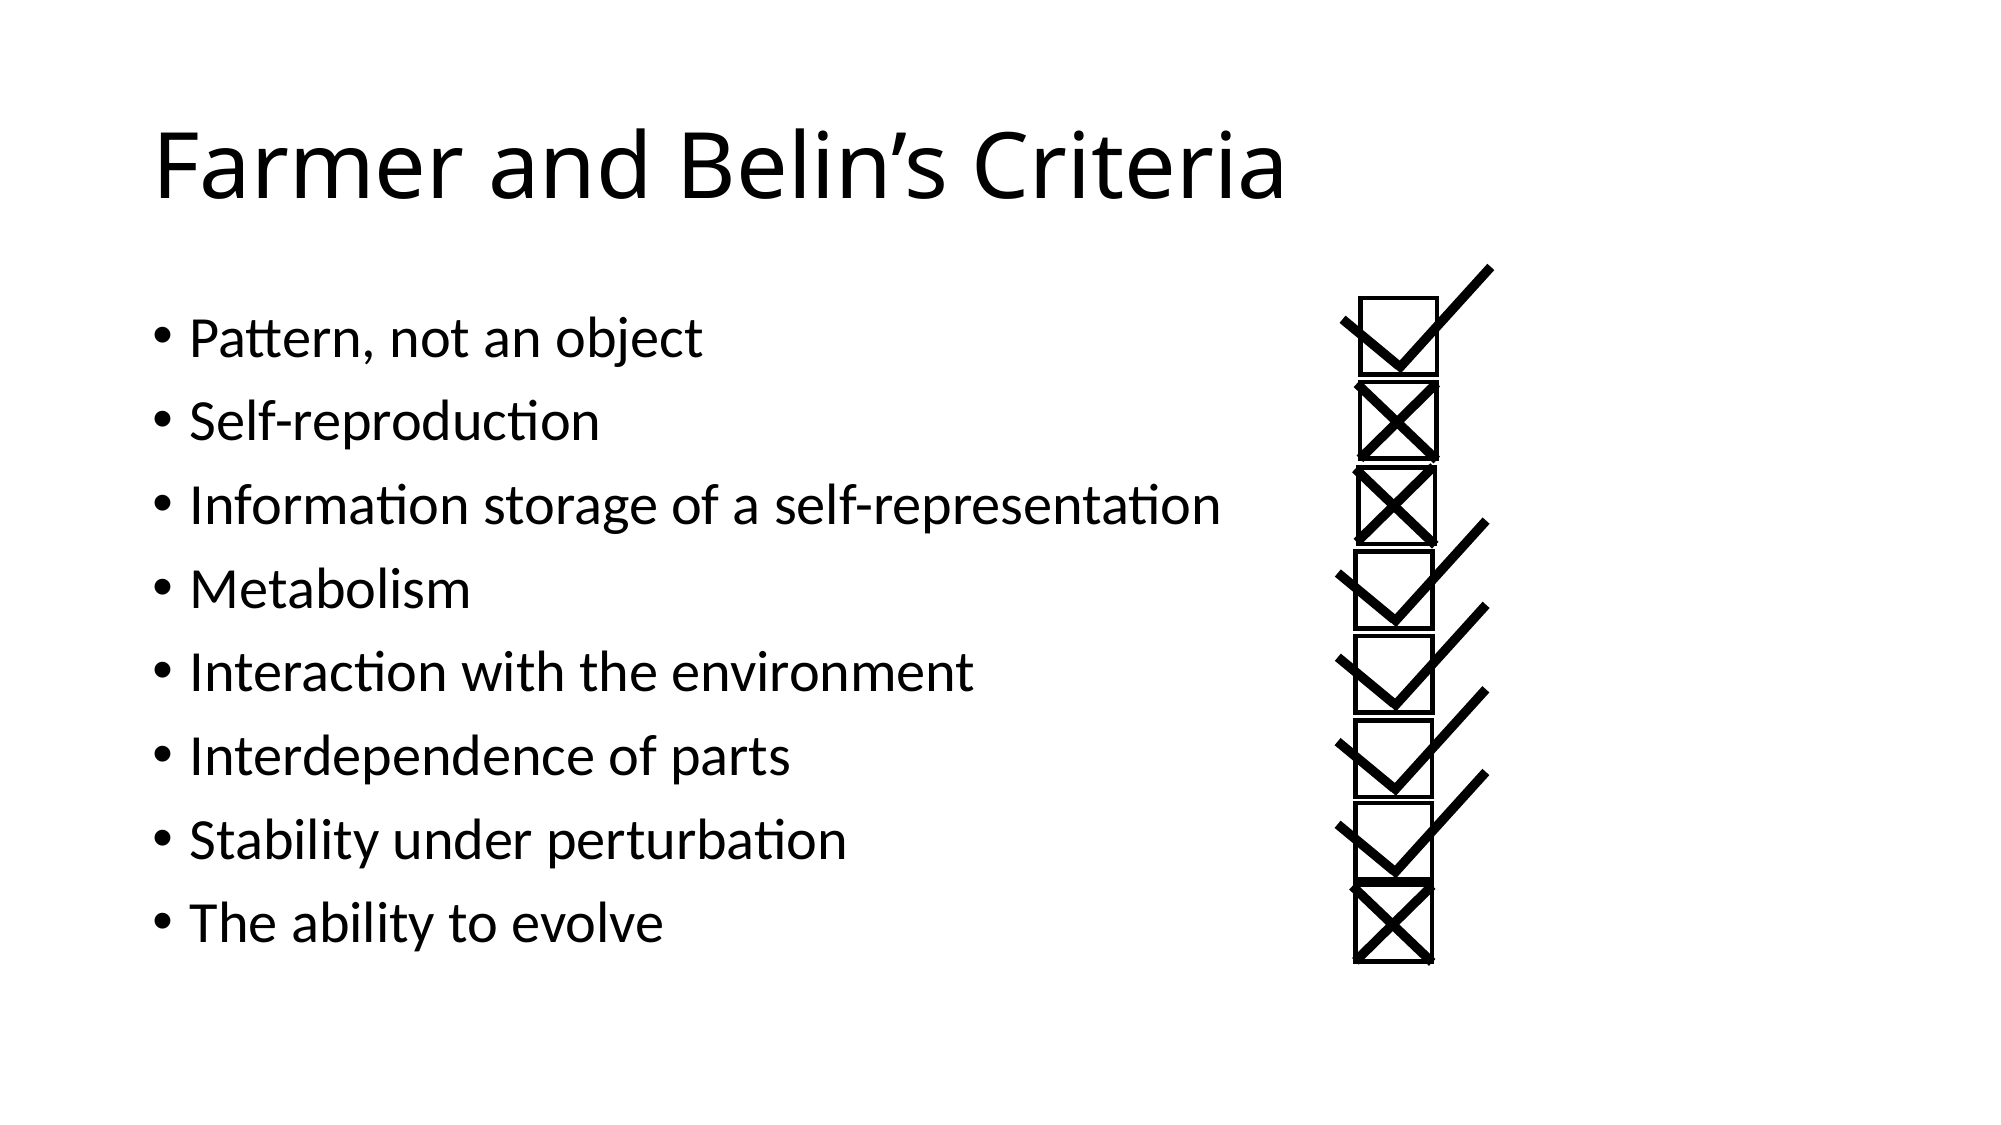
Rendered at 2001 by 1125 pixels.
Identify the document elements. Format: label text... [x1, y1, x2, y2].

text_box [1352, 884, 1433, 963]
title Farmer and Belin’s Criteria [137, 59, 1863, 278]
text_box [1337, 771, 1486, 880]
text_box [1337, 520, 1487, 604]
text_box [1355, 466, 1436, 546]
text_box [1337, 604, 1487, 713]
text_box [1342, 266, 1491, 375]
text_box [1337, 689, 1486, 771]
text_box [1356, 381, 1437, 460]
list Pattern, not an object Self-reproduction Information storage of a self-representation Metabolism Interaction with the environment Interdependence of parts Stability under perturbation The ability to evolve [137, 299, 1264, 1014]
